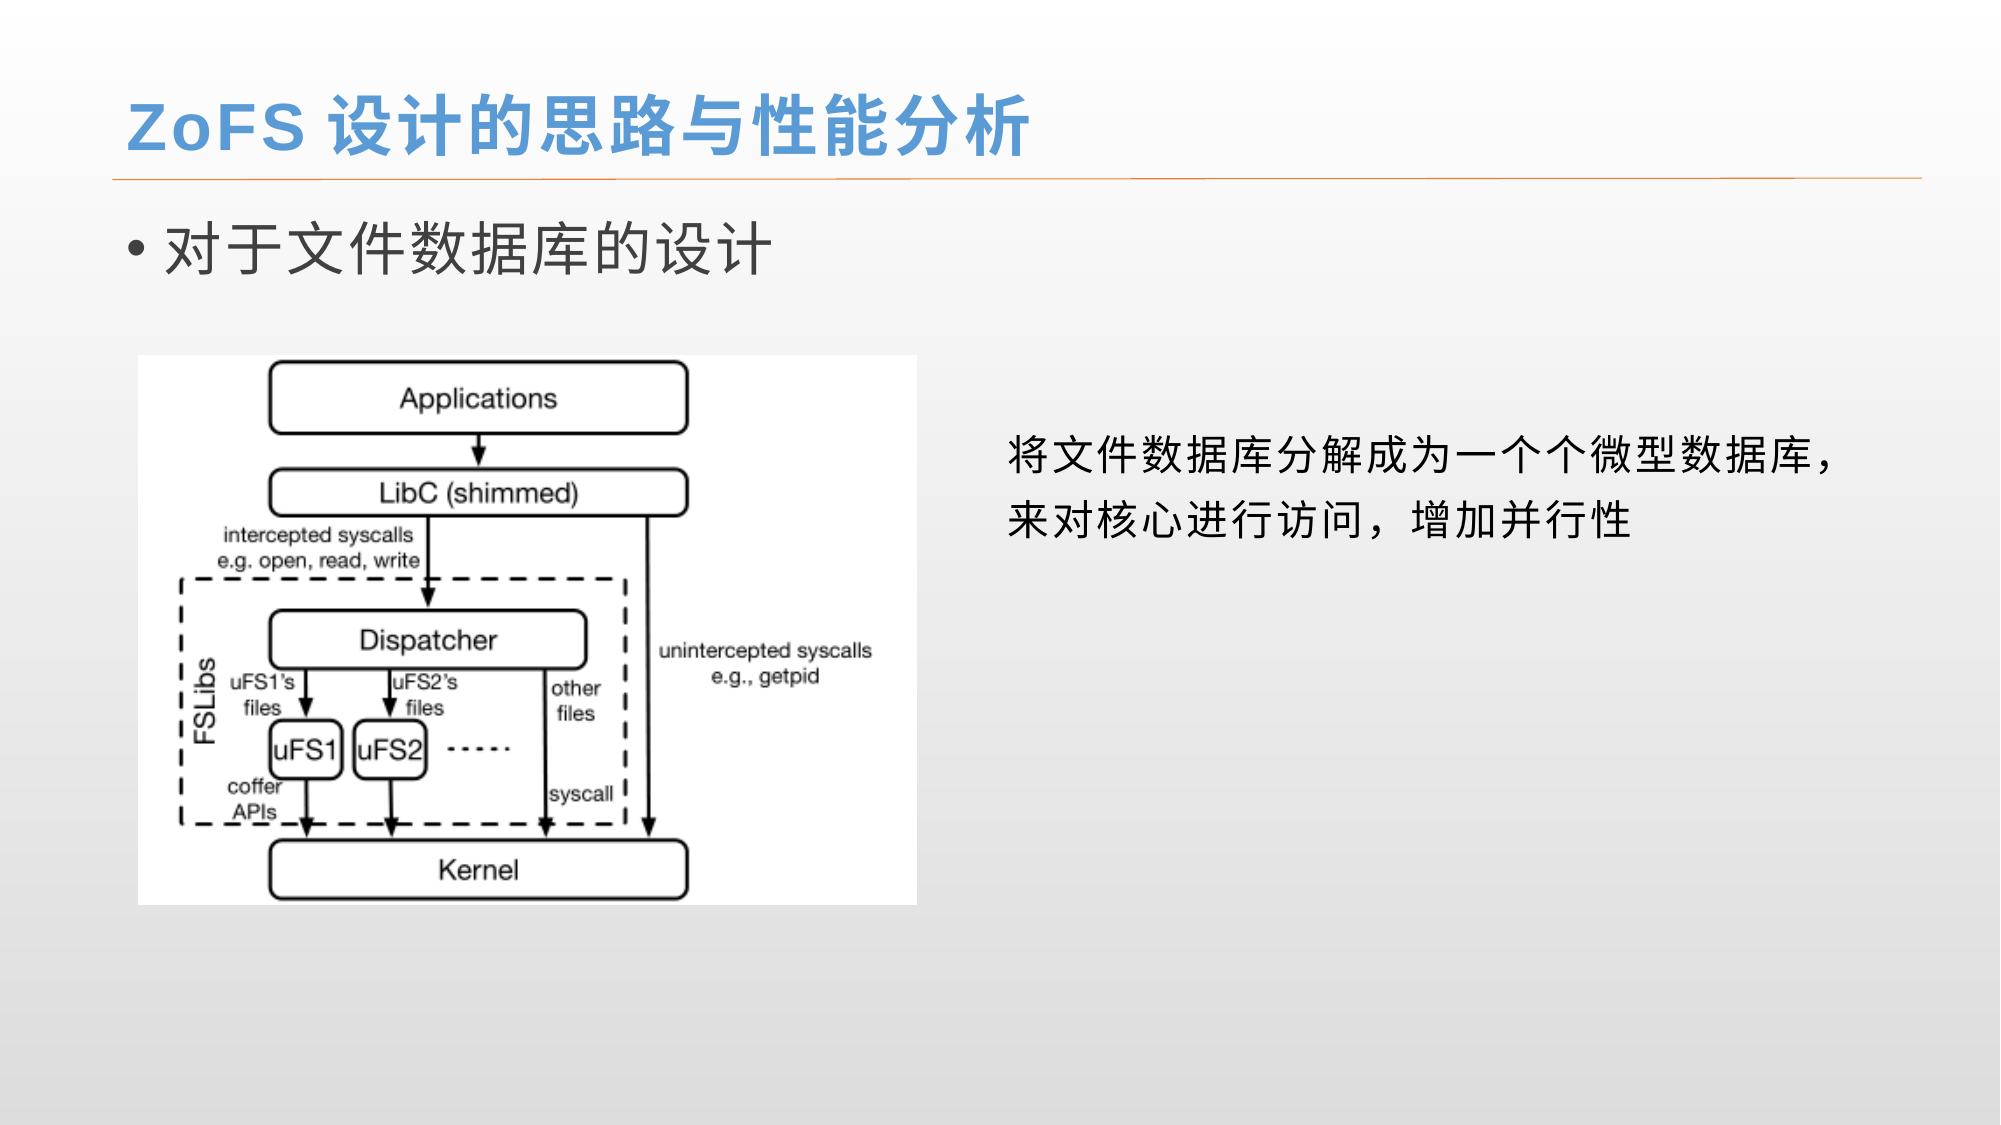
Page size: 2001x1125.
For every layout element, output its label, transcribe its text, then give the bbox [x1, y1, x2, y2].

list 对于文件数据库的设计 [109, 191, 1828, 312]
text_box 将文件数据库分解成为一个个微型数据库，来对核心进行访问，增加并行性 [990, 414, 1902, 711]
picture [138, 355, 917, 905]
title ZoFS设计的思路与性能分析 [109, 70, 1891, 178]
